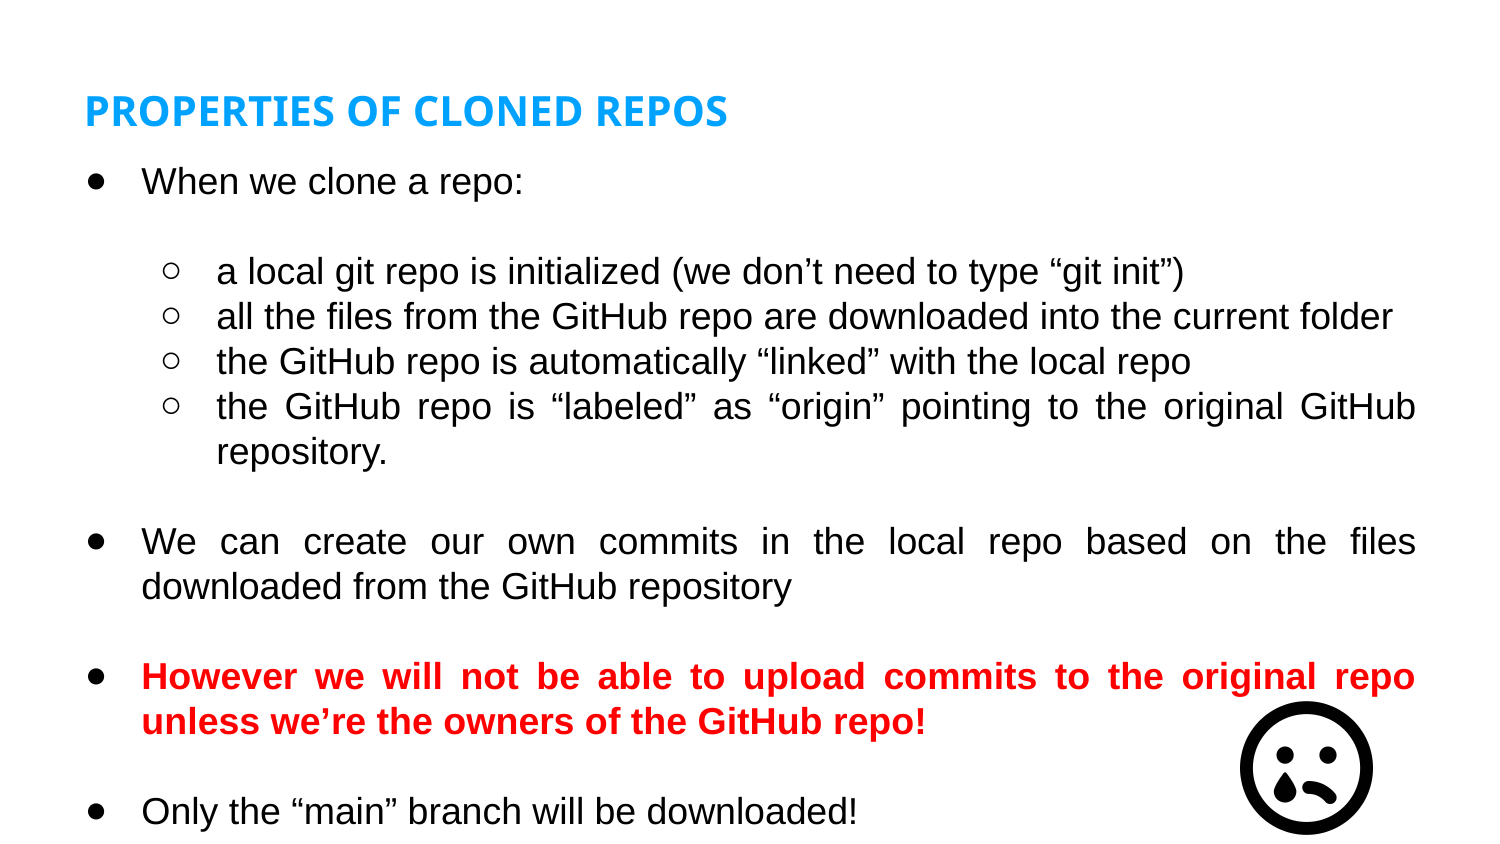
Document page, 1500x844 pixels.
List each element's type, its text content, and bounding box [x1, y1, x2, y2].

text_box PROPERTIES OF CLONED REPOS [68, 69, 1342, 150]
picture [1240, 699, 1373, 837]
text_box When we clone a repo: a local git repo is initialized (we don’t need to type “git init”) all the files from the GitHub repo are downloaded into the current folder the GitHub repo is automatically “linked” with the local repo the GitHub repo is “labeled” as “origin” pointing to the original GitHub repository. We can create our own commits in the local repo based on the files downloaded from the GitHub repository However we will not be able to upload commits to the original repo unless we’re the owners of the GitHub repo! Only the “main” branch will be downloaded! [63, 153, 1420, 572]
